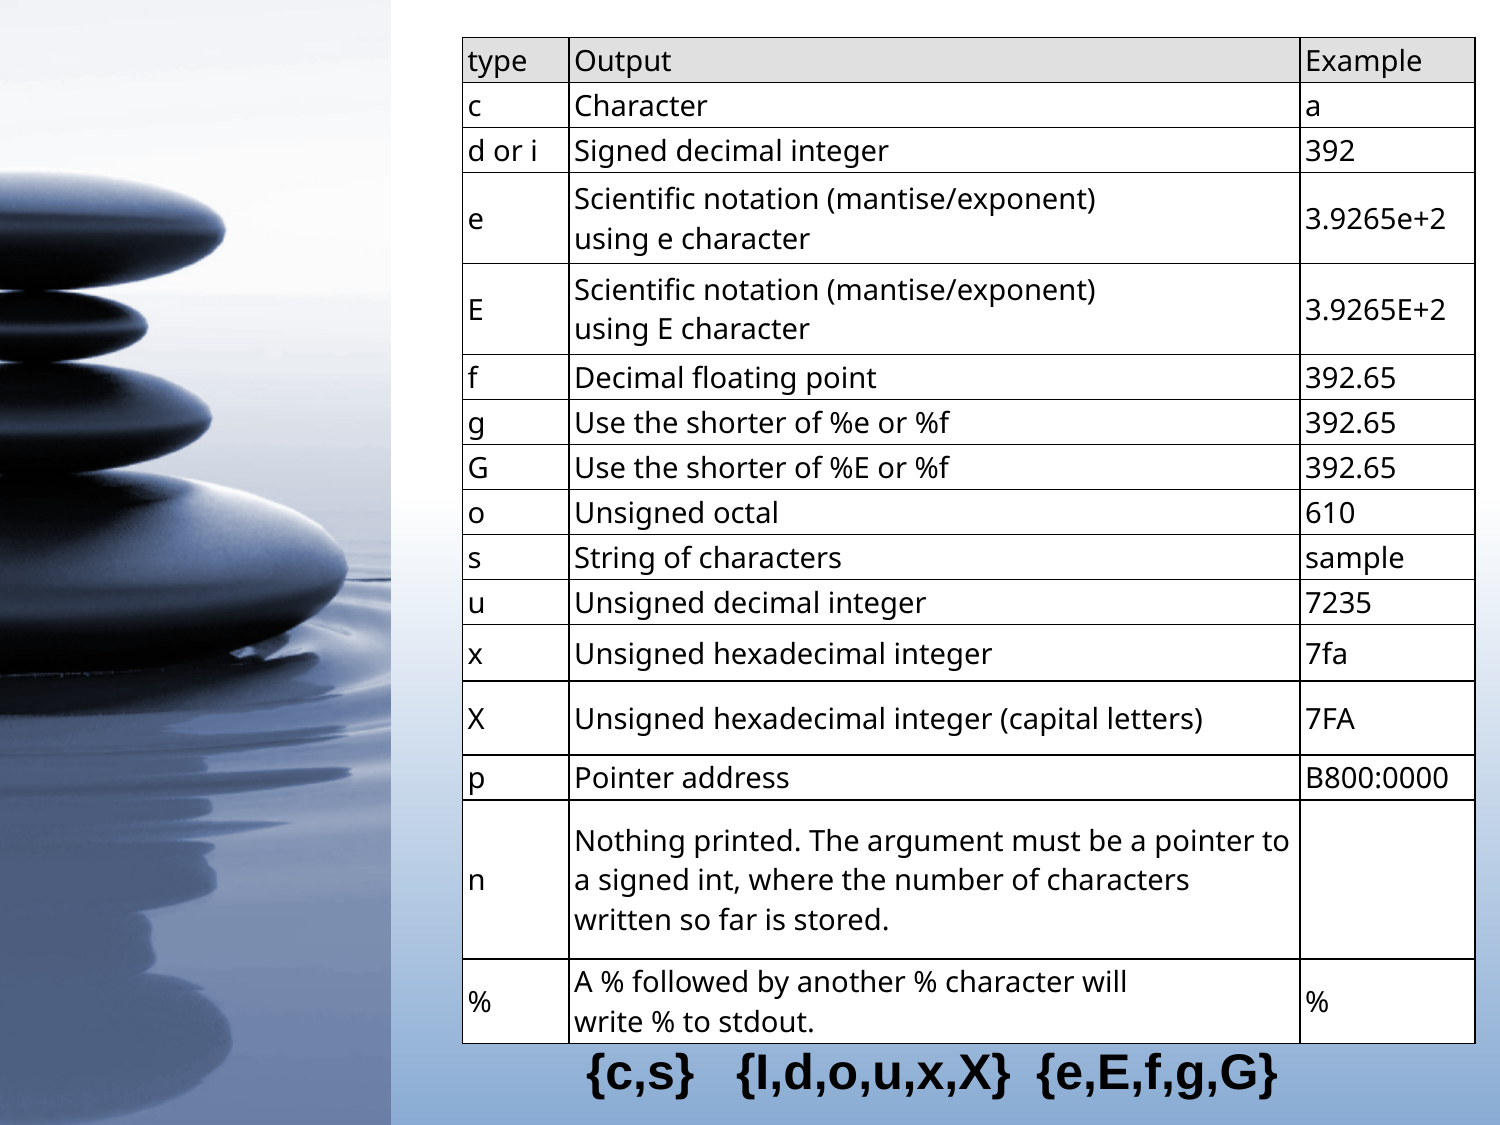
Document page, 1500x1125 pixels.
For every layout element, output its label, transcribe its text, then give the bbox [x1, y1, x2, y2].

table_cell x [463, 625, 568, 680]
table_header Output [570, 38, 1299, 82]
table_cell [1301, 801, 1474, 958]
table_cell A % followed by another % character will write % to stdout. [570, 960, 1299, 1043]
table_cell Nothing printed. The argument must be a pointer to a signed int, where the number of characters written so far is stored. [570, 801, 1299, 958]
table_cell 392.65 [1301, 400, 1474, 444]
table_cell Use the shorter of %e or %f [570, 400, 1299, 444]
table_cell 392.65 [1301, 445, 1474, 489]
table_cell 7fa [1301, 625, 1474, 680]
table_cell d or i [463, 128, 568, 172]
table_cell Signed decimal integer [570, 128, 1299, 172]
table_cell n [463, 801, 568, 958]
table_cell % [1301, 960, 1474, 1043]
table_cell G [463, 445, 568, 489]
table_cell e [463, 173, 568, 263]
table_cell Pointer address [570, 756, 1299, 799]
table_cell Scientific notation (mantise/exponent) using e character [570, 173, 1299, 263]
table_cell Decimal floating point [570, 355, 1299, 399]
table_cell X [463, 682, 568, 754]
table_cell 3.9265e+2 [1301, 173, 1474, 263]
picture [0, 0, 391, 1125]
table_cell c [463, 83, 568, 127]
table_cell Use the shorter of %E or %f [570, 445, 1299, 489]
table_cell Unsigned hexadecimal integer (capital letters) [570, 682, 1299, 754]
table_cell u [463, 580, 568, 624]
table_cell 7FA [1301, 682, 1474, 754]
table_cell Character [570, 83, 1299, 127]
table_cell p [463, 756, 568, 799]
table_cell Unsigned decimal integer [570, 580, 1299, 624]
table_cell 392.65 [1301, 355, 1474, 399]
table_cell Scientific notation (mantise/exponent) using E character [570, 264, 1299, 354]
text_box {c,s} {I,d,o,u,x,X} {e,E,f,g,G} [571, 1032, 1294, 1107]
table_cell 3.9265E+2 [1301, 264, 1474, 354]
table_cell 392 [1301, 128, 1474, 172]
table_cell B800:0000 [1301, 756, 1474, 799]
table_cell % [463, 960, 568, 1043]
table_cell String of characters [570, 535, 1299, 579]
table_cell Unsigned hexadecimal integer [570, 625, 1299, 680]
table_cell 7235 [1301, 580, 1474, 624]
table_cell E [463, 264, 568, 354]
table_cell 610 [1301, 490, 1474, 534]
table_cell Unsigned octal [570, 490, 1299, 534]
table_cell a [1301, 83, 1474, 127]
table_cell g [463, 400, 568, 444]
table_cell f [463, 355, 568, 399]
table_header Example [1301, 38, 1474, 82]
table_cell s [463, 535, 568, 579]
table_cell sample [1301, 535, 1474, 579]
table_cell o [463, 490, 568, 534]
table_header type [463, 38, 568, 82]
